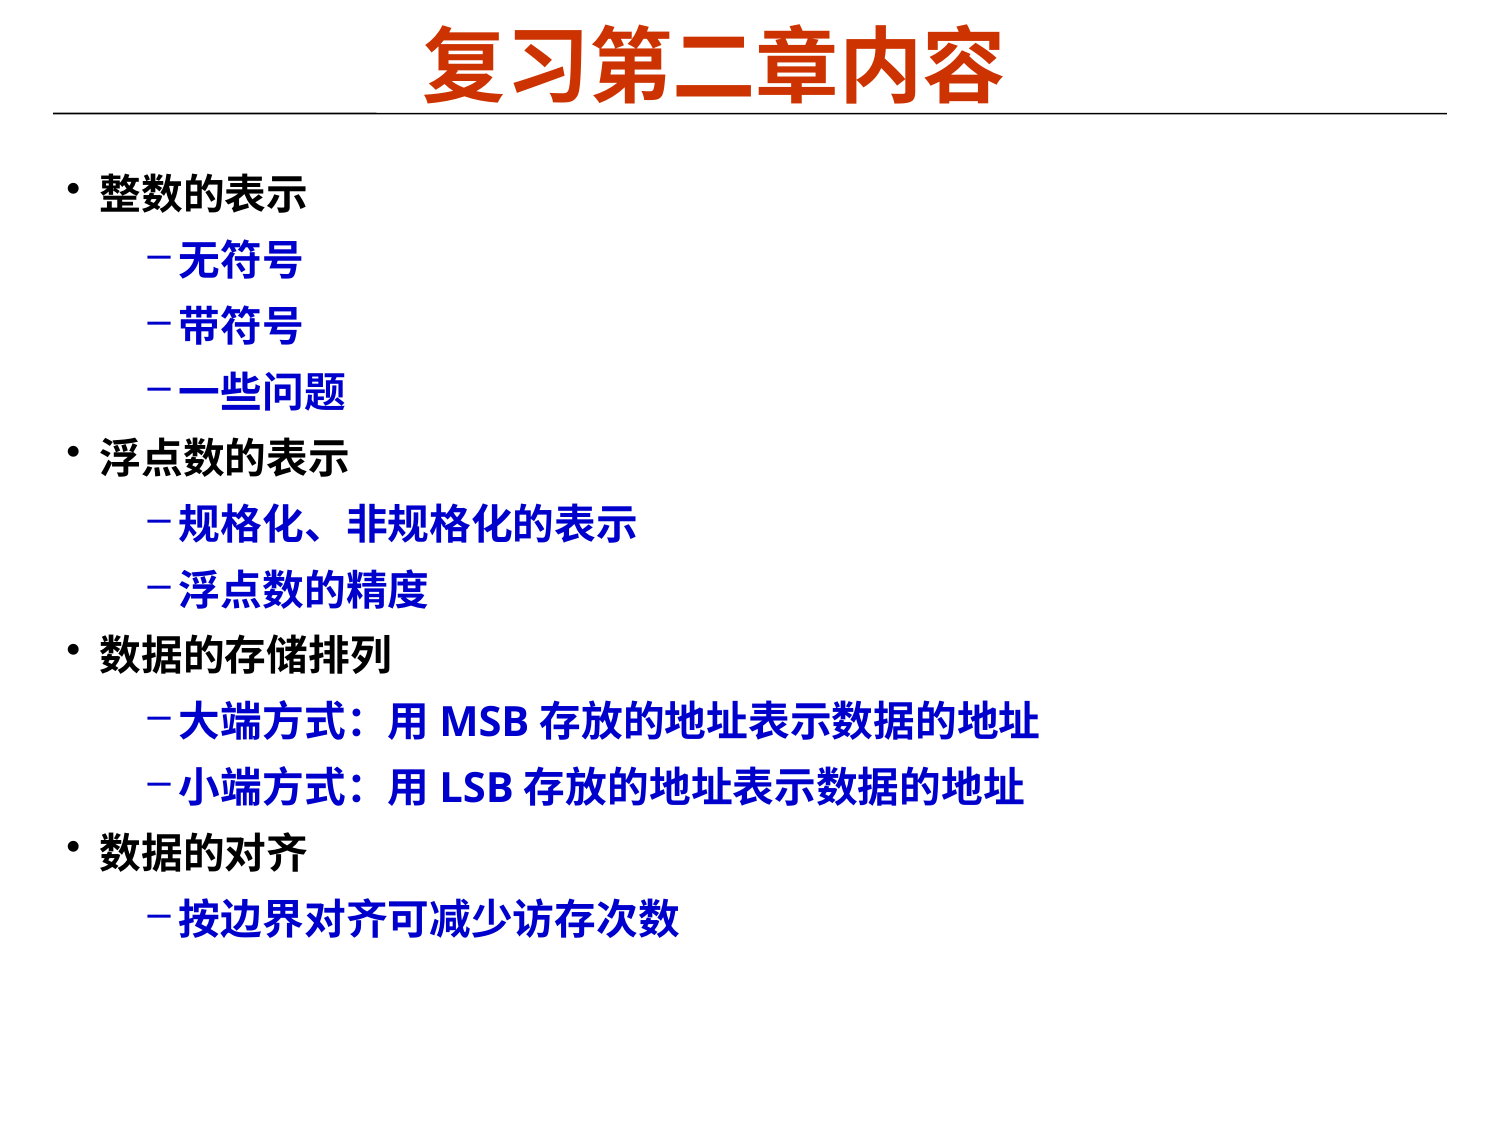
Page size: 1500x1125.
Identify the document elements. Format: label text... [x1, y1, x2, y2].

title 复习第二章内容 [165, 8, 1263, 156]
list 整数的表示 无符号 带符号 一些问题 浮点数的表示 规格化、非规格化的表示 浮点数的精度 数据的存储排列 大端方式：用MSB存放的地址表示数据的地址 小端方式：用LSB存放的地址表示数据的地址 数据的对齐 按边界对齐可减少访存次数 [55, 156, 1392, 947]
